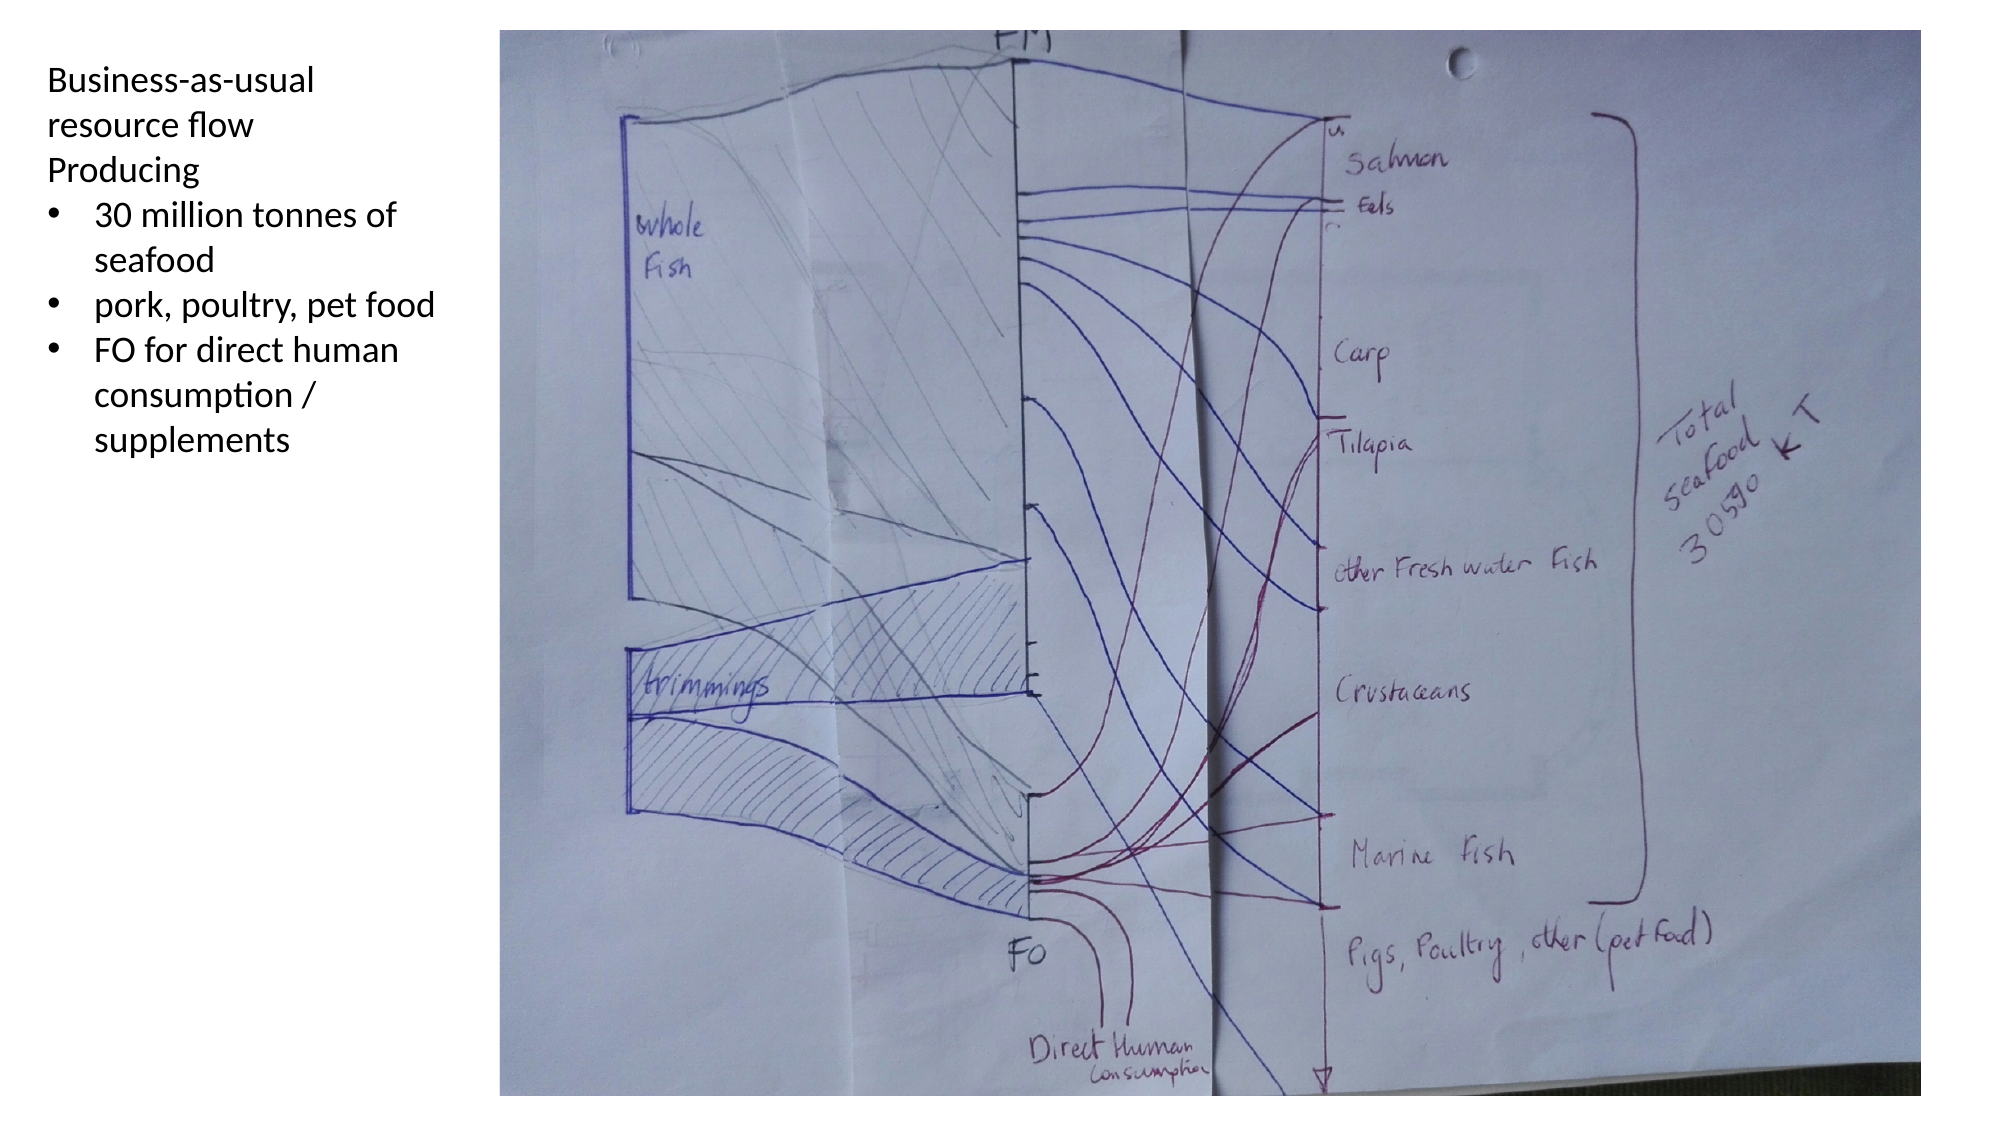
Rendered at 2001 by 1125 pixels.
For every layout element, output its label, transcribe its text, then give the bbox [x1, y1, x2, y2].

picture [501, 0, 1919, 1125]
text_box Business-as-usual resource flow Producing 30 million tonnes of seafood pork, poultry, pet food FO for direct human consumption / supplements [32, 47, 463, 468]
